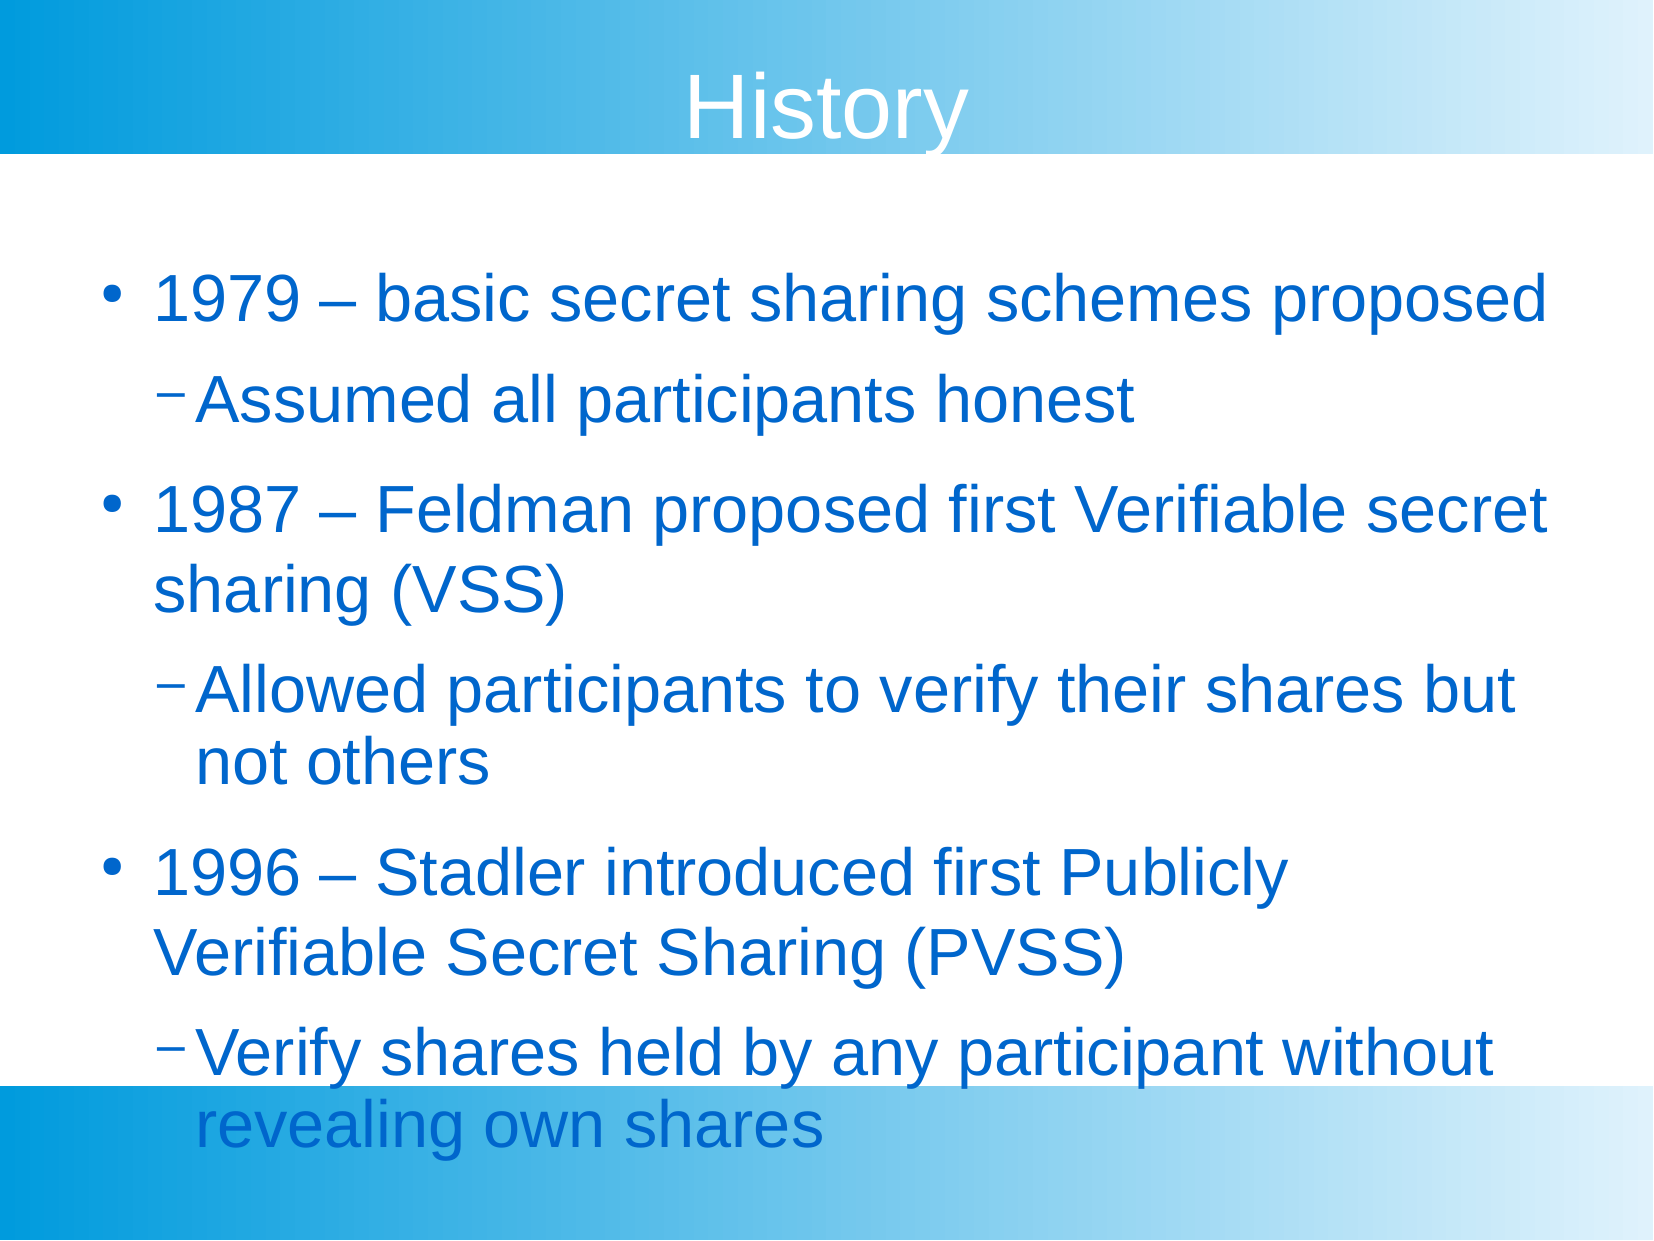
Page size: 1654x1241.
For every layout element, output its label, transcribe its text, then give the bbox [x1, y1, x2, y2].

list 1979 – basic secret sharing schemes proposed Assumed all participants honest 1987 – Feldman proposed first Verifiable secret sharing (VSS) Allowed participants to verify their shares but not others 1996 – Stadler introduced first Publicly Verifiable Secret Sharing (PVSS) Verify shares held by any participant without revealing own shares [82, 255, 1571, 975]
title History [82, 49, 1571, 154]
